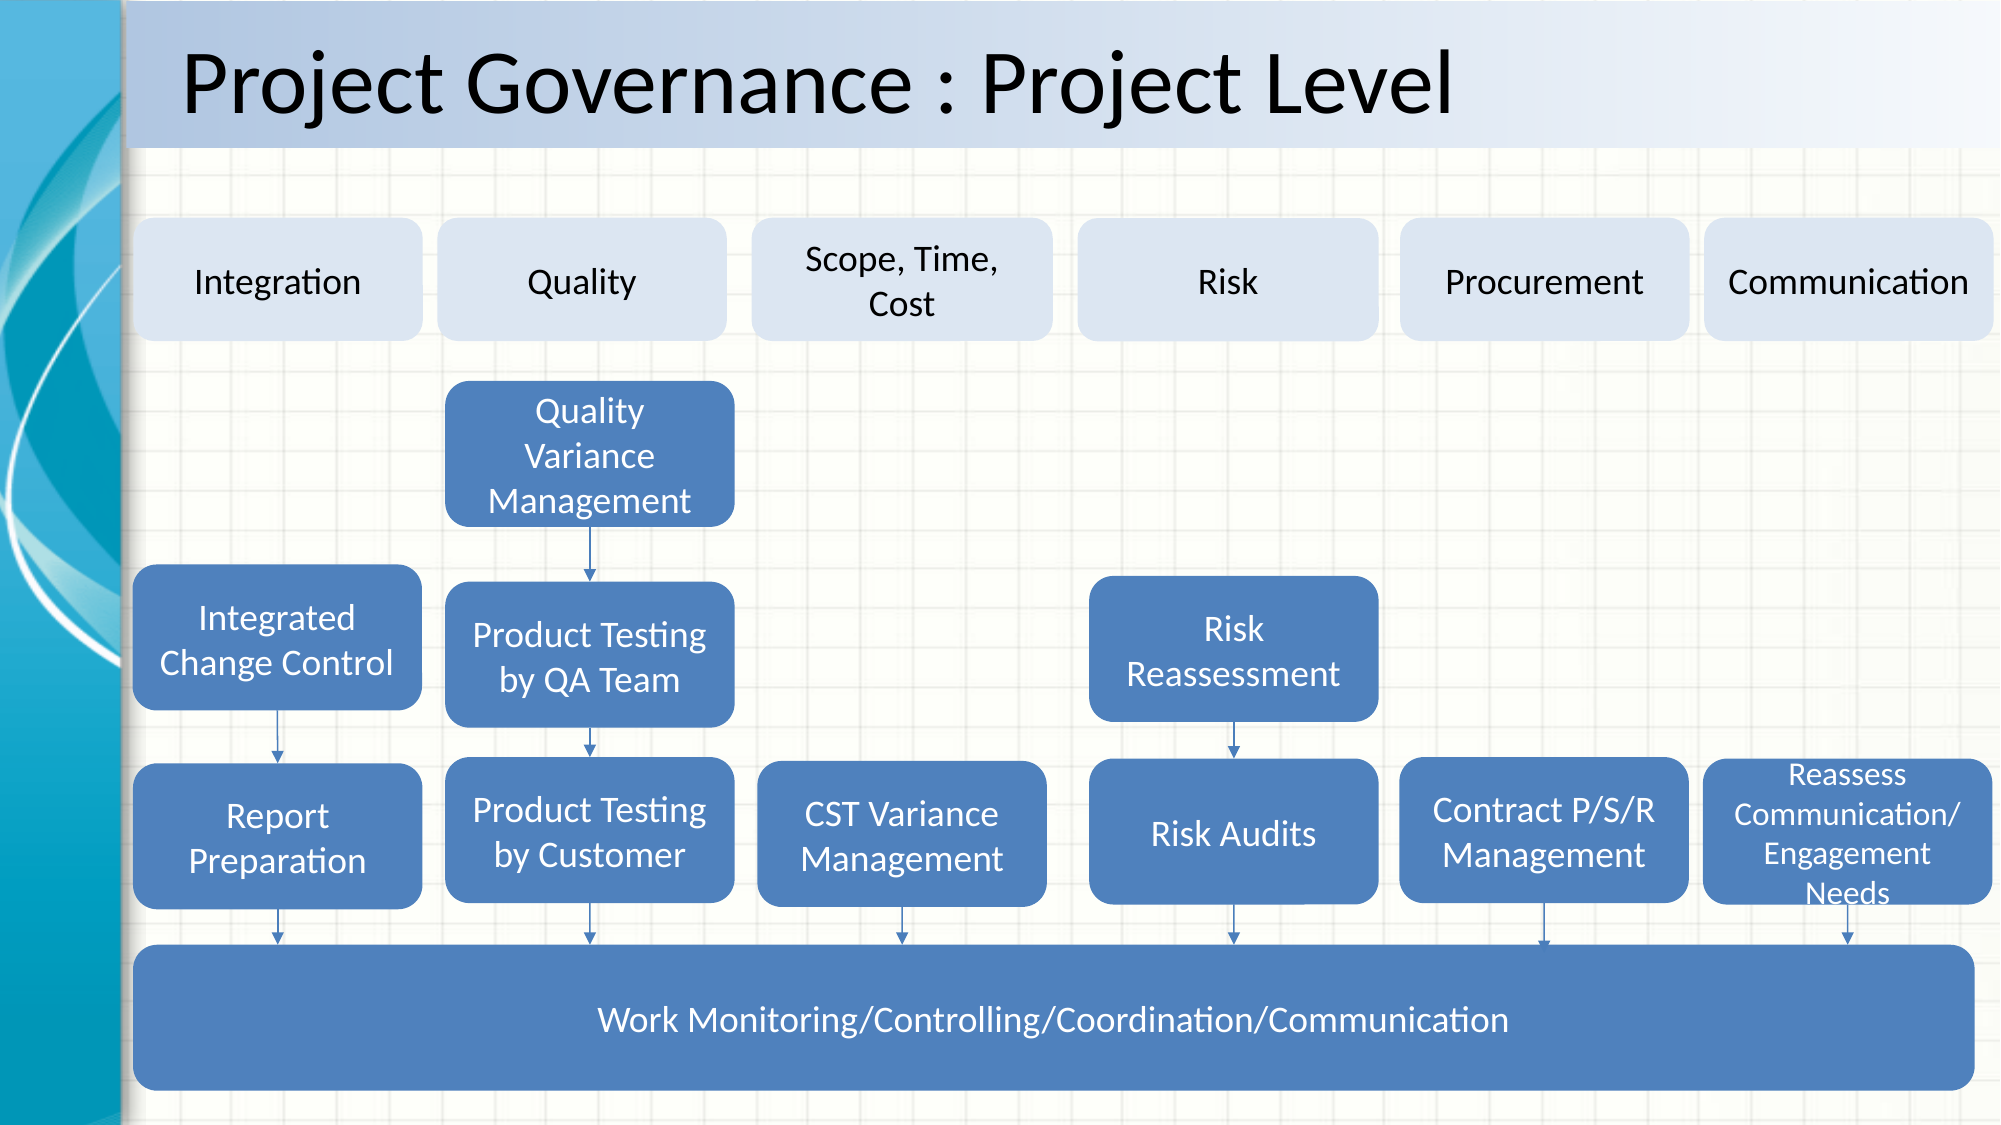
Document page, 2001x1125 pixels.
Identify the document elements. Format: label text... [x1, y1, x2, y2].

text_box Communication [1702, 215, 1996, 344]
text_box Scope, Time, Cost [749, 215, 1055, 344]
text_box Report Preparation [130, 761, 425, 912]
title Project Governance : Project Level [166, 8, 1934, 146]
text_box Quality [435, 215, 729, 344]
text_box Risk Reassessment [1087, 573, 1381, 725]
text_box Quality Variance Management [443, 378, 737, 530]
text_box CST Variance Management [755, 758, 1049, 910]
text_box Procurement [1397, 215, 1692, 344]
text_box Risk Audits [1087, 756, 1381, 907]
text_box Work Monitoring/Controlling/Coordination/Communication [130, 942, 1977, 1093]
text_box Risk [1075, 215, 1381, 344]
text_box Product Testing by Customer [443, 754, 737, 906]
text_box Contract P/S/R Management [1397, 754, 1691, 906]
text_box Product Testing by QA Team [443, 579, 737, 730]
text_box Integrated Change Control [130, 562, 425, 713]
text_box Reassess Communication/ Engagement Needs [1700, 756, 1995, 907]
text_box Integration [131, 215, 425, 344]
picture [0, 0, 2000, 1125]
